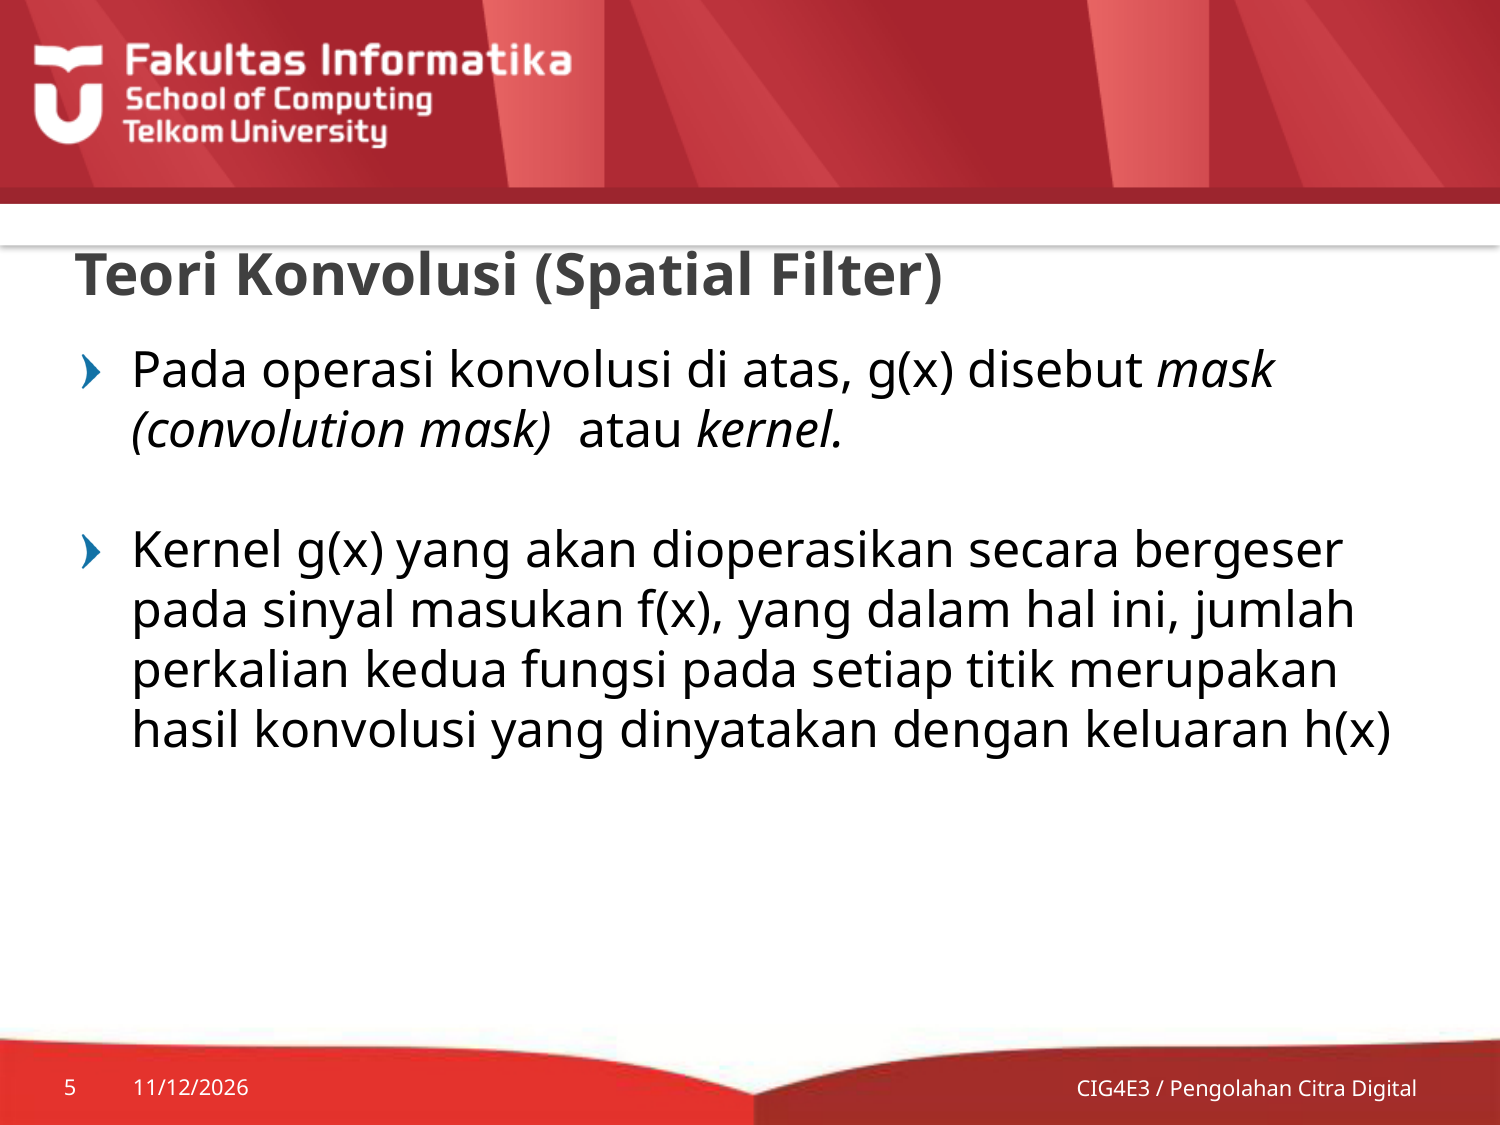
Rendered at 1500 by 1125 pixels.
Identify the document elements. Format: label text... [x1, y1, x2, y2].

slide_number 5 [63, 1058, 123, 1119]
picture [0, 1024, 1500, 1125]
title Teori Konvolusi (Spatial Filter) [59, 219, 1426, 325]
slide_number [132, 1058, 403, 1119]
list Pada operasi konvolusi di atas, g(x) disebut mask (convolution mask) atau kernel. Kernel g(x) yang akan dioperasikan secara bergeser pada sinyal masukan f(x), yang dalam hal ini, jumlah perkalian kedua fungsi pada setiap titik merupakan hasil konvolusi yang dinyatakan dengan keluaran h(x) [60, 329, 1426, 990]
picture [75, 523, 104, 571]
picture [75, 343, 104, 391]
picture [0, 0, 1500, 203]
